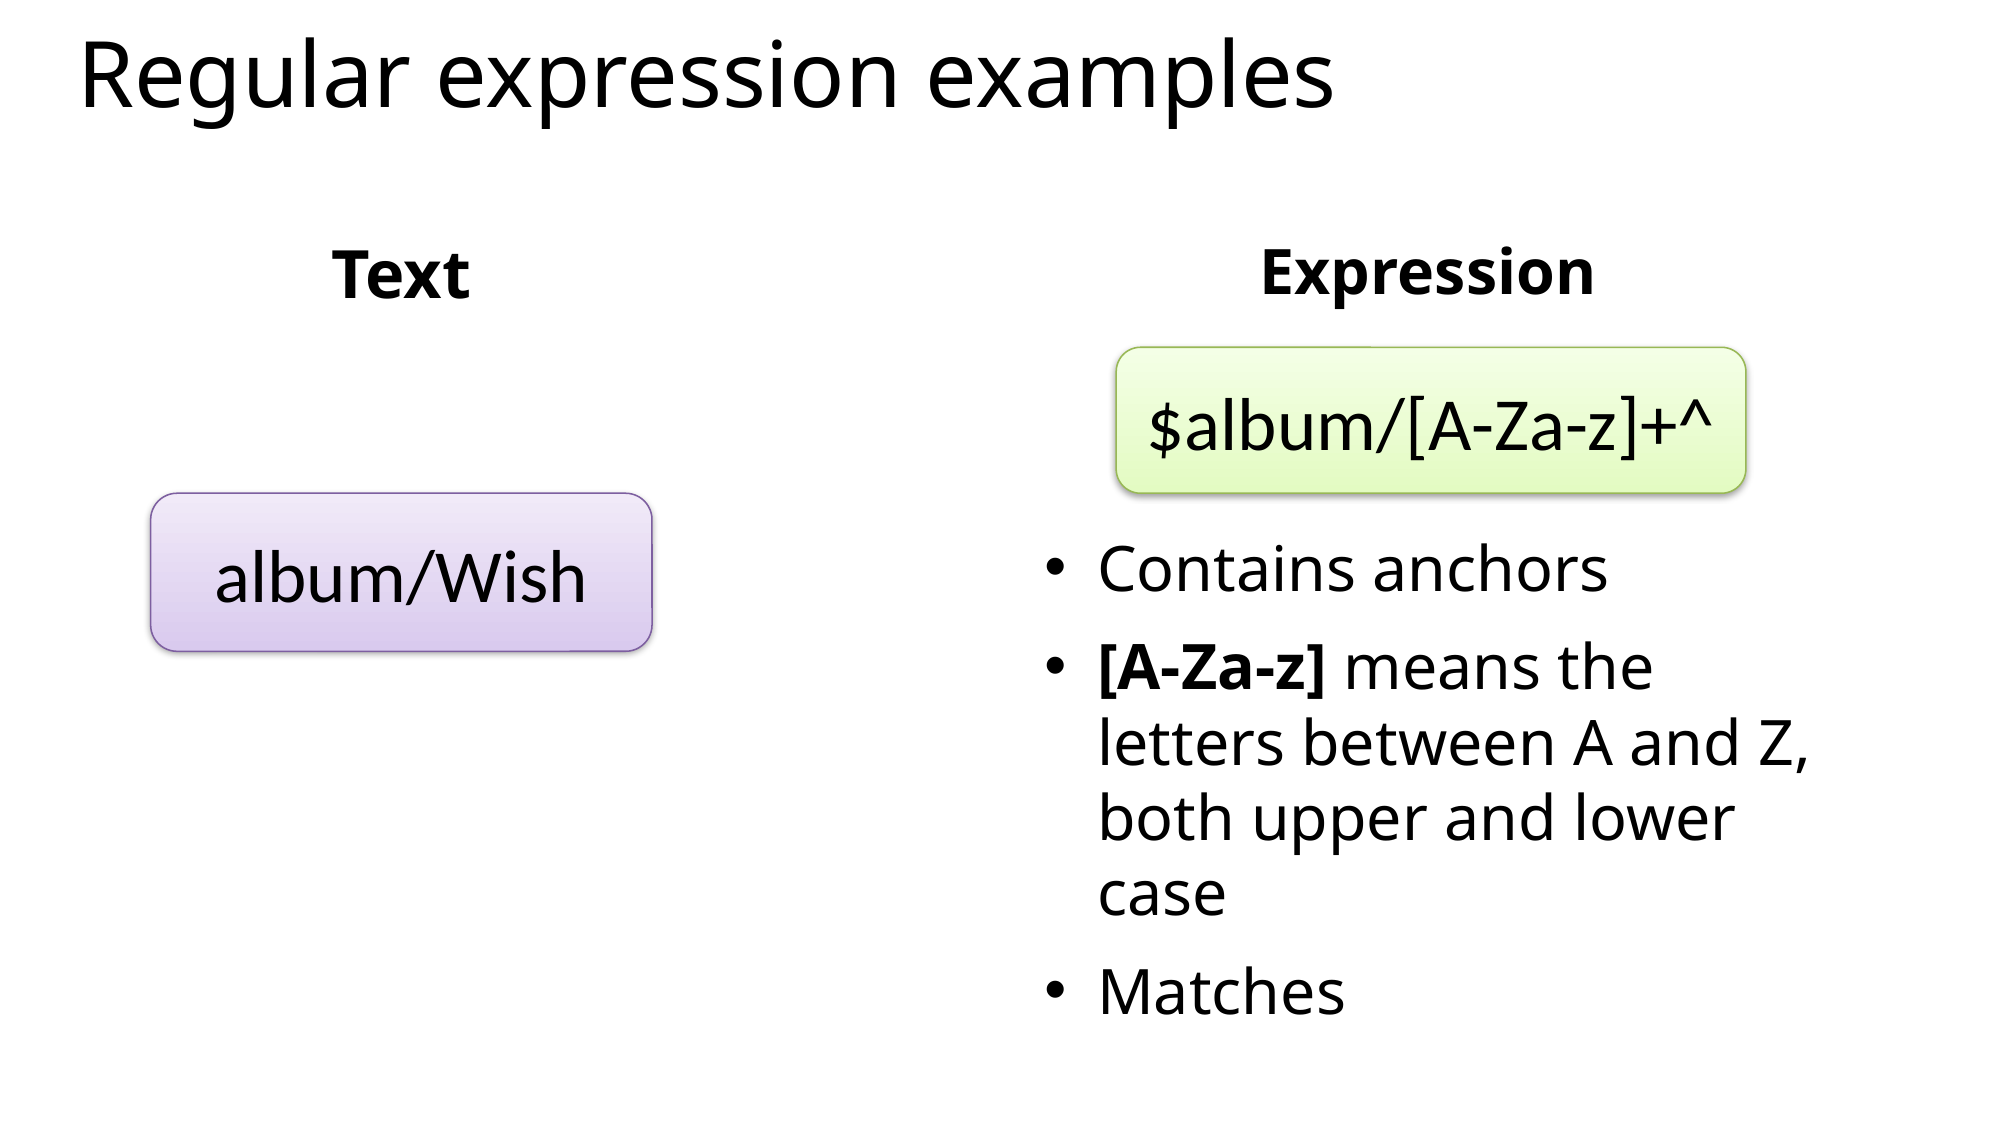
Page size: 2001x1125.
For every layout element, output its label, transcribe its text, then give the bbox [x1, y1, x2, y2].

text_box $album/[A-Za-z]+^ [1115, 346, 1747, 494]
title Regular expression examples [62, 29, 1953, 205]
text_box album/Wish [149, 492, 653, 653]
list Text [62, 224, 741, 1038]
list Expression Contains anchors [A-Za-z] means the letters between A and Z, both upper and lower case Matches [1029, 224, 1827, 1038]
